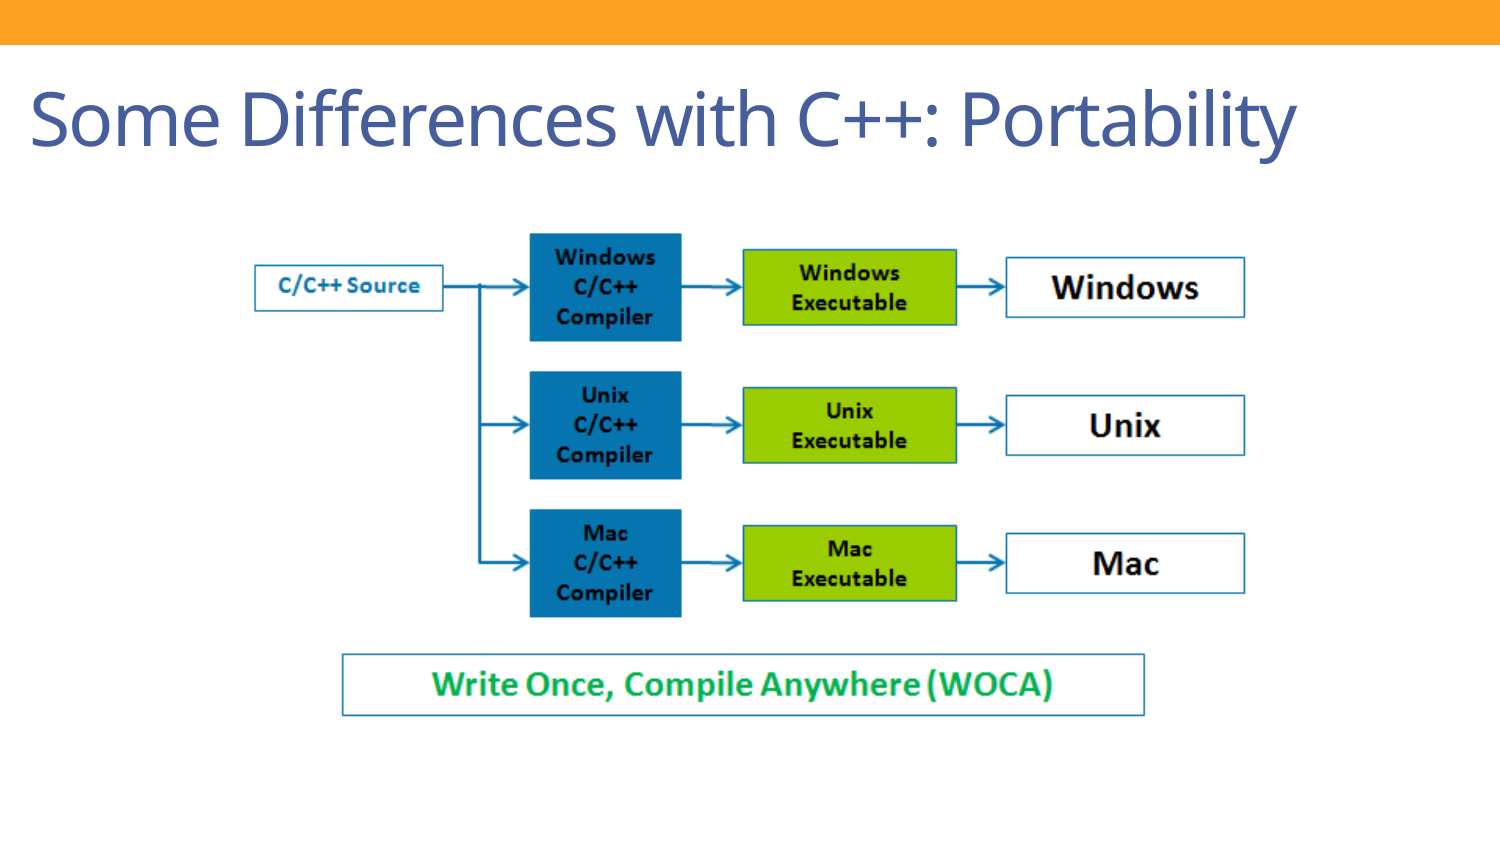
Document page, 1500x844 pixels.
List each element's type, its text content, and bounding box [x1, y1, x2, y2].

title Some Differences with C++: Portability [14, 55, 1486, 178]
picture [253, 232, 1247, 718]
